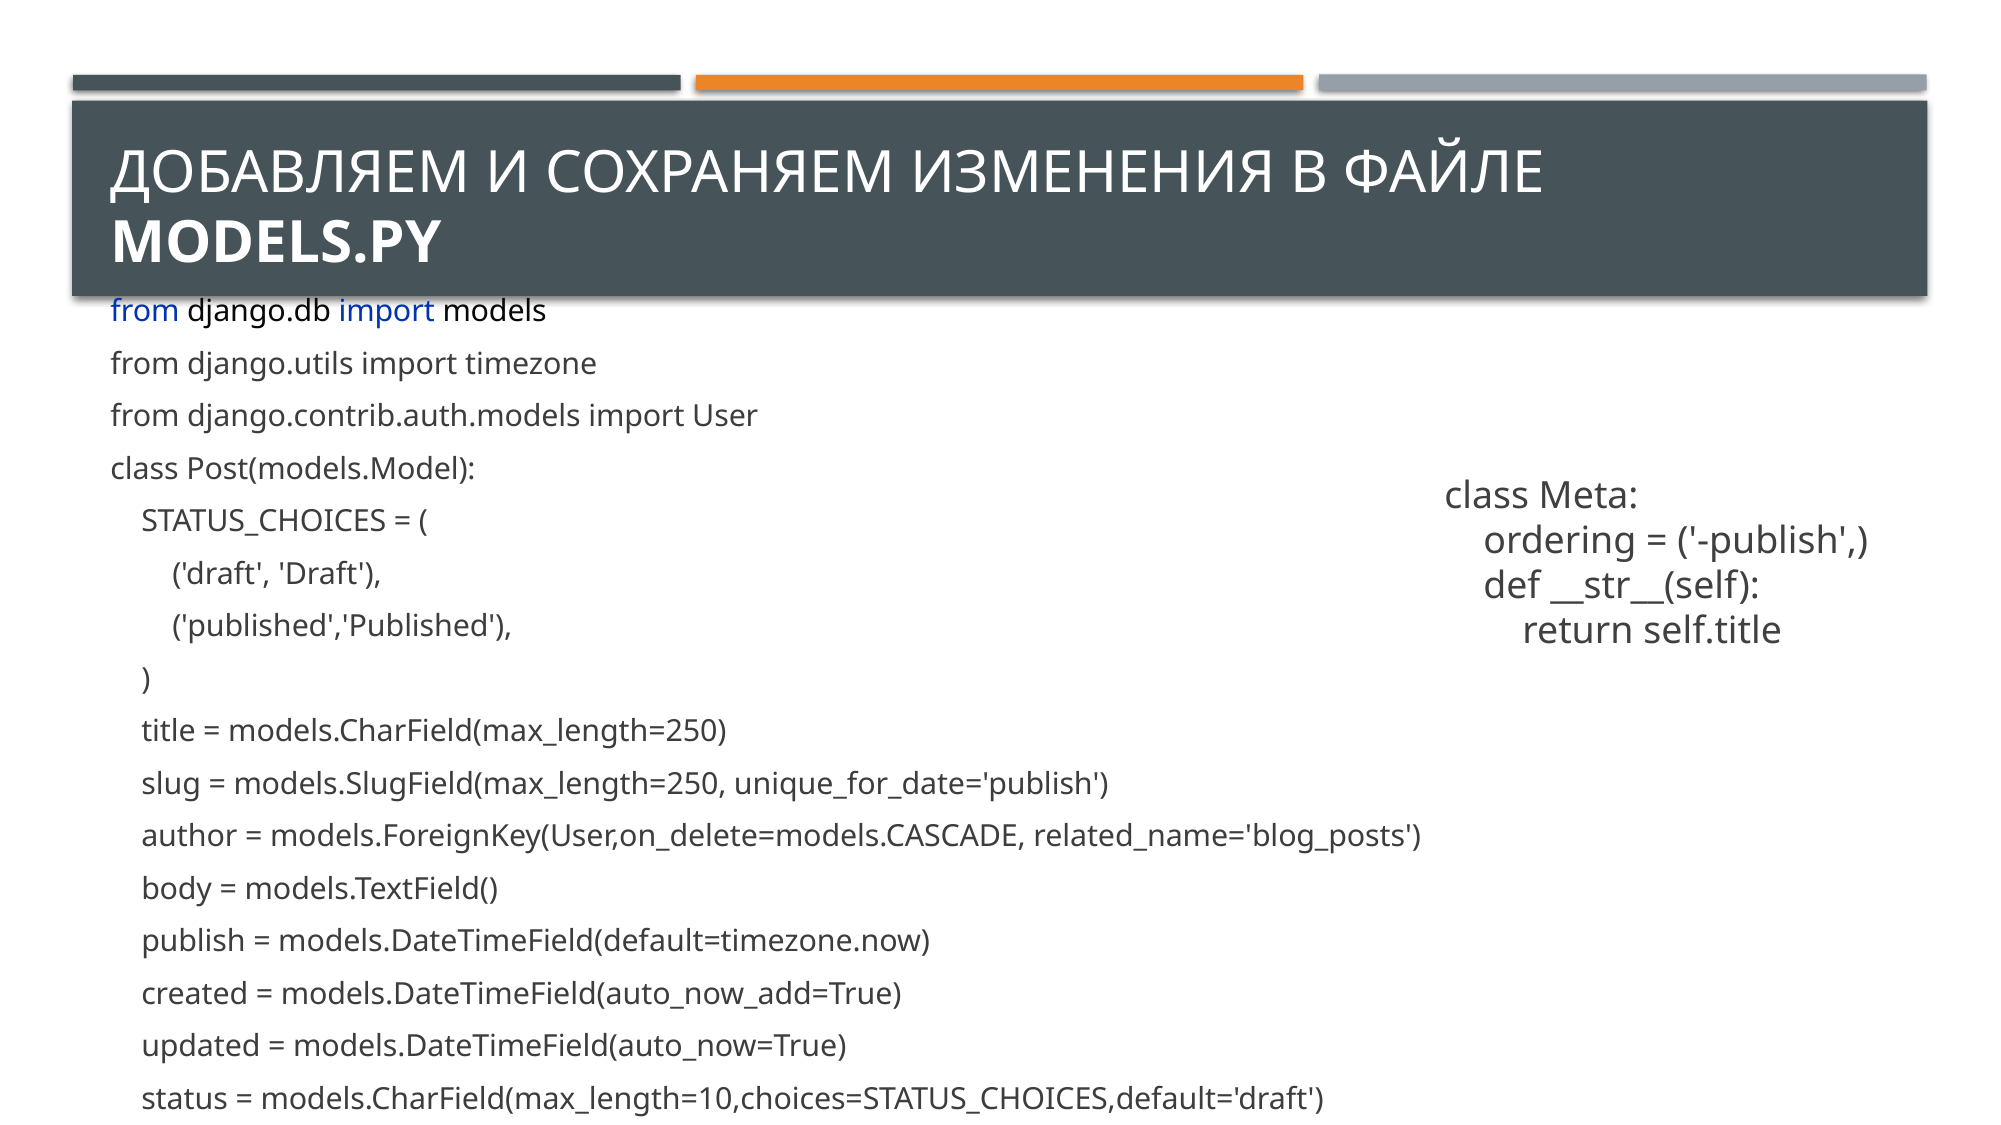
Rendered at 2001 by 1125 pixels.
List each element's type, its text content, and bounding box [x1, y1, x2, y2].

text_box class Meta: ordering = ('-publish',) def __str__(self): return self.title [1429, 463, 1884, 659]
title Добавляем и Сохраняем изменения в файле models.py [95, 115, 1905, 282]
list from django.db import models from django.utils import timezone from django.contrib.auth.models import User class Post(models.Model): STATUS_CHOICES = ( ('draft', 'Draft'), ('published','Published'), ) title = models.CharField(max_length=250) slug = models.SlugField(max_length=250, unique_for_date='publish') author = models.ForeignKey(User,on_delete=models.CASCADE, related_name='blog_posts') body = models.TextField() publish = models.DateTimeField(default=timezone.now) created = models.DateTimeField(auto_now_add=True) updated = models.DateTimeField(auto_now=True) status = models.CharField(max_length=10,choices=STATUS_CHOICES,default='draft') [95, 281, 1568, 1125]
